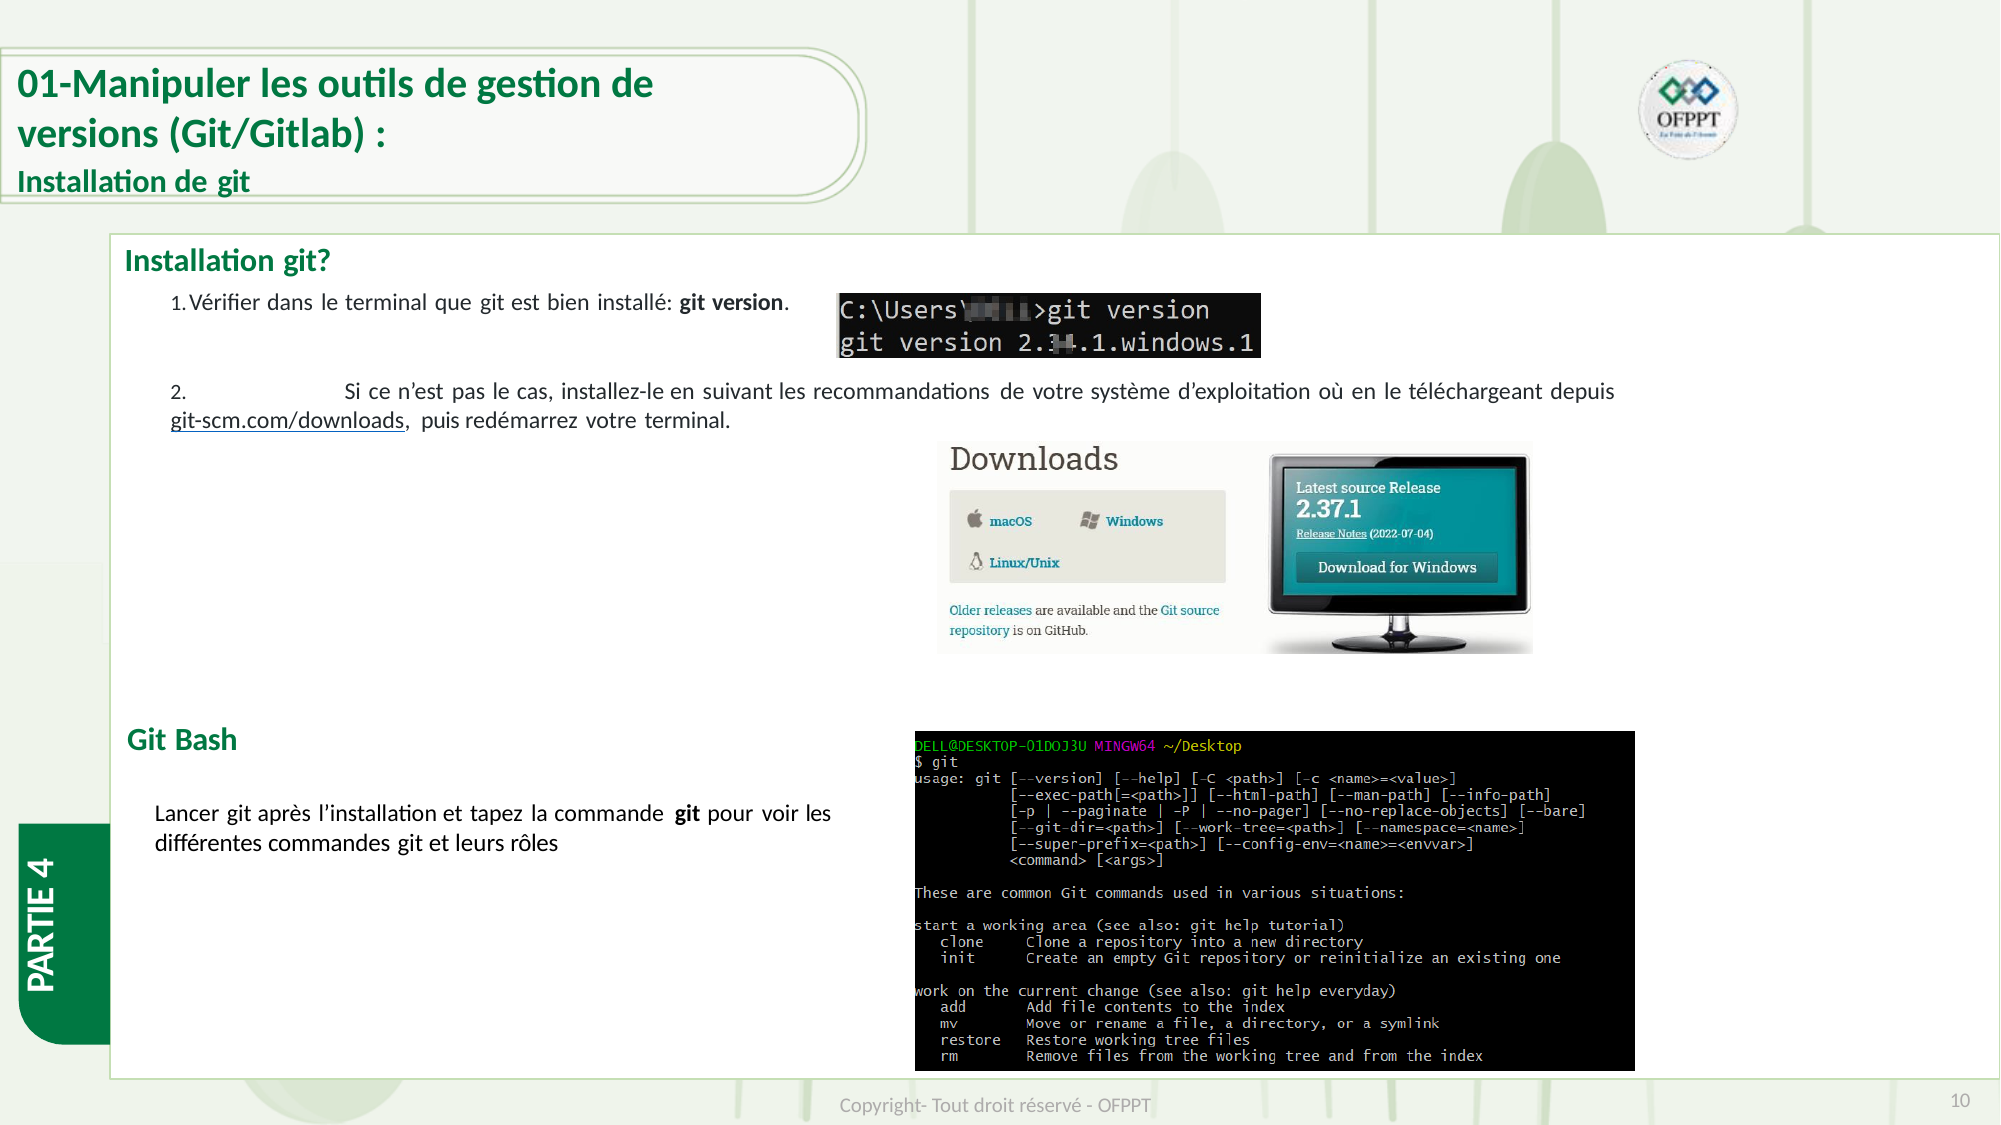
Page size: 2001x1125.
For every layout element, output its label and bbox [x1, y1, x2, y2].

text_box [0, 0, 2000, 1125]
